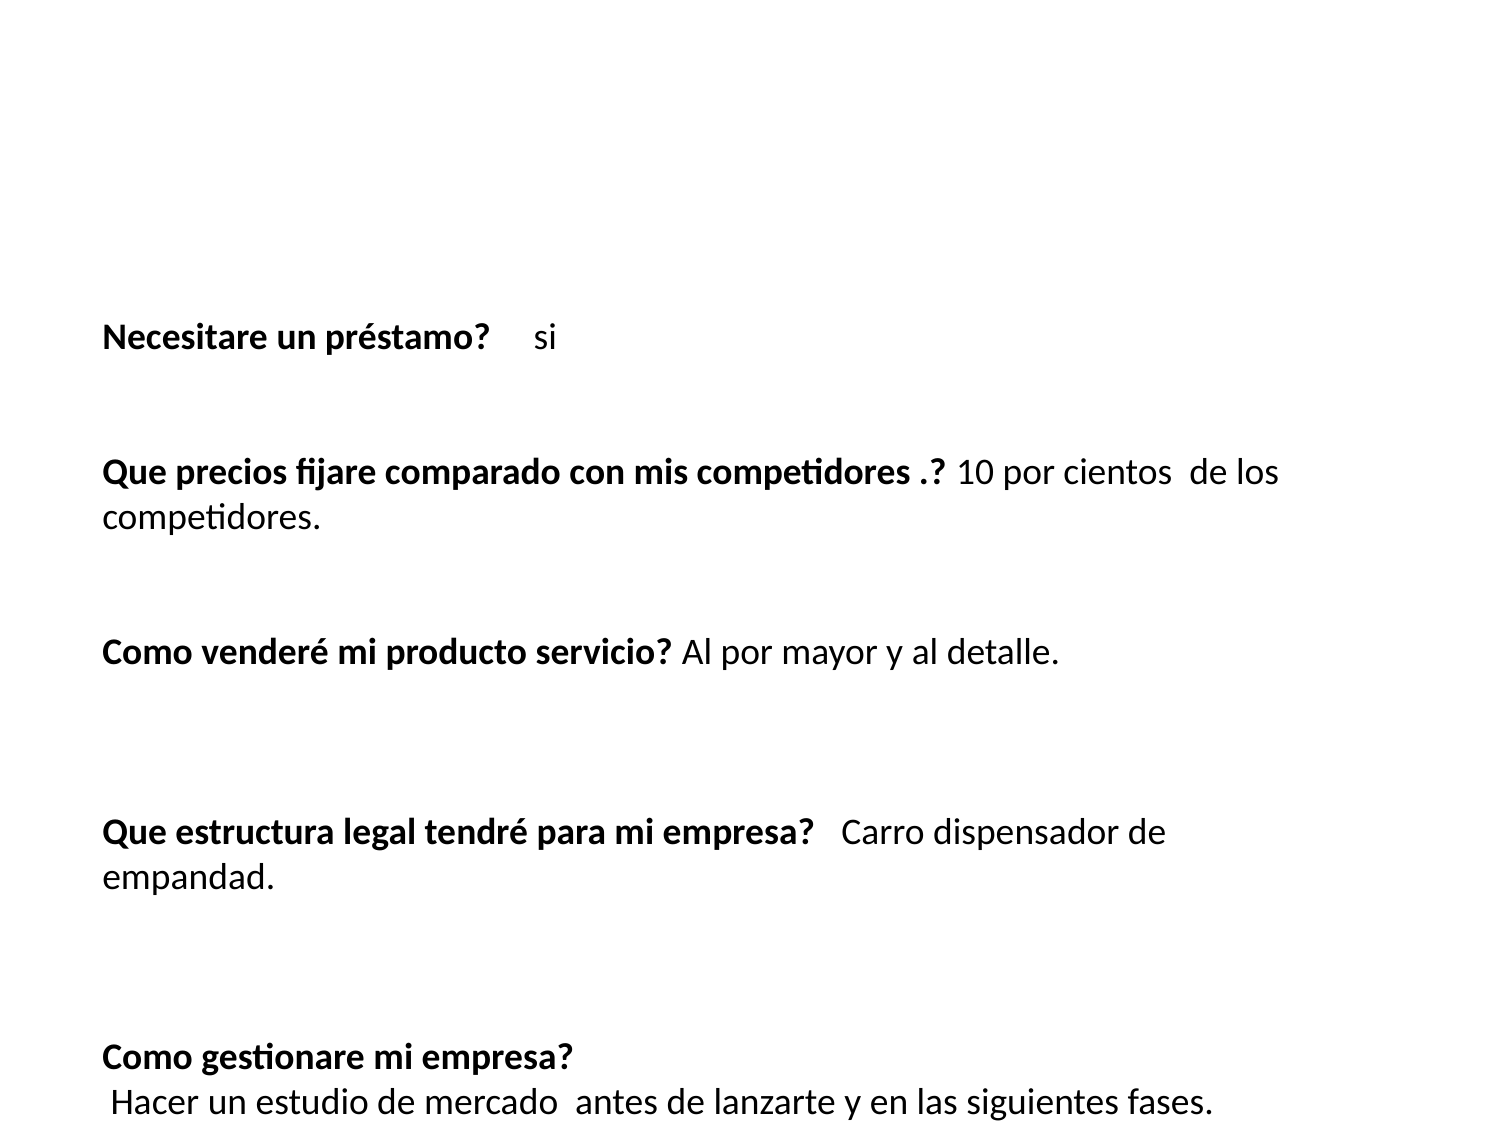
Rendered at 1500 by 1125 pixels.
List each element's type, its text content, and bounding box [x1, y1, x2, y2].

text_box Necesitare un préstamo? si Que precios fijare comparado con mis competidores .? 10 por cientos de los competidores. Como venderé mi producto servicio? Al por mayor y al detalle. Que estructura legal tendré para mi empresa? Carro dispensador de empandad. Como gestionare mi empresa? Hacer un estudio de mercado antes de lanzarte y en las siguientes fases. [87, 304, 1363, 1125]
